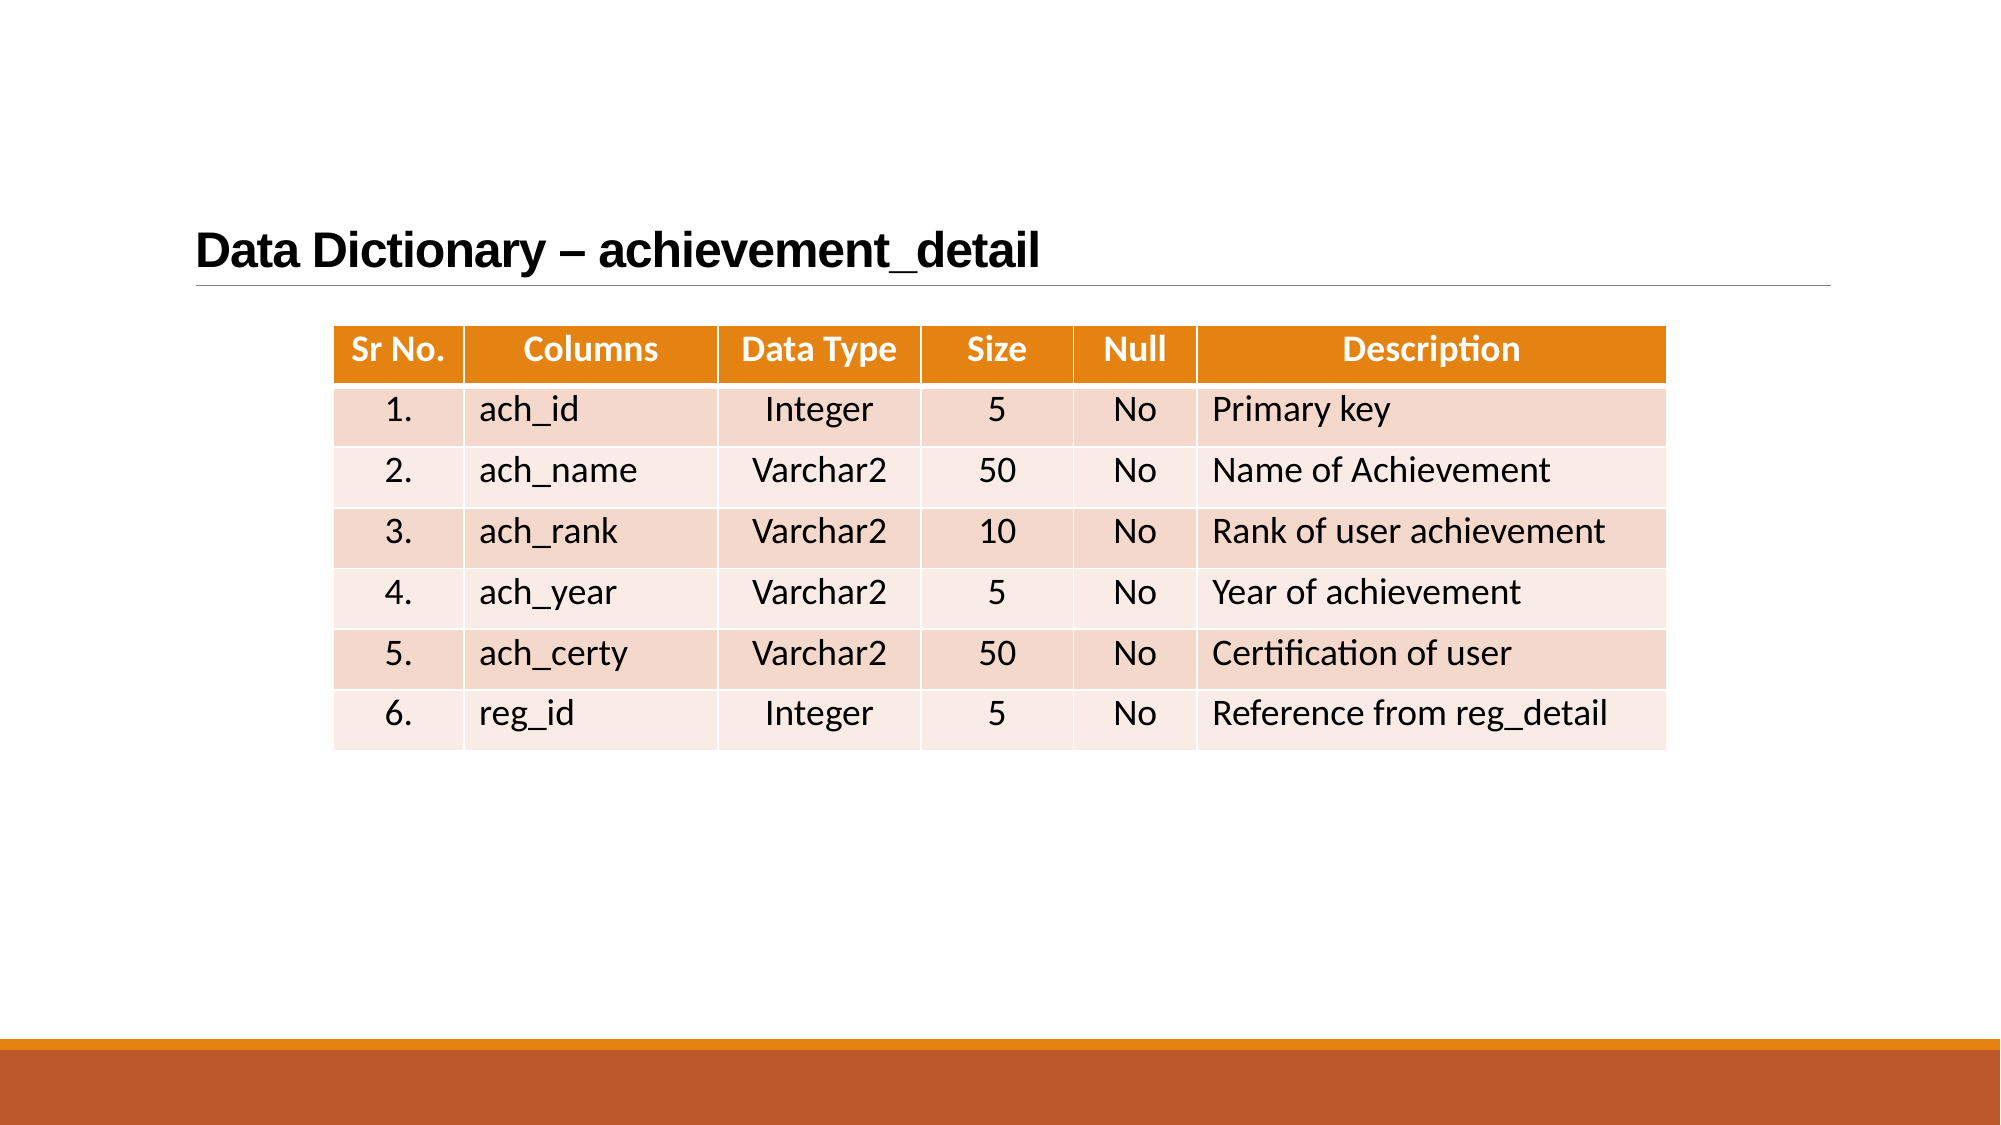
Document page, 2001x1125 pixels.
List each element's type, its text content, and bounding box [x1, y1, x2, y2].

table_cell 5 [922, 569, 1073, 628]
table_cell ach_certy [465, 630, 717, 689]
table_cell Varchar2 [719, 509, 920, 568]
table_header Columns [465, 326, 717, 383]
table_cell No [1074, 630, 1196, 689]
table_header Null [1074, 326, 1196, 383]
table_header Description [1198, 326, 1666, 383]
table_cell 10 [922, 509, 1073, 568]
table_cell Varchar2 [719, 448, 920, 507]
table_cell Rank of user achievement [1198, 509, 1666, 568]
table_cell 50 [922, 448, 1073, 507]
table_cell 4. [334, 569, 463, 628]
table_cell No [1074, 691, 1196, 750]
table_cell No [1074, 389, 1196, 446]
table_cell 5. [334, 630, 463, 689]
table_cell 2. [334, 448, 463, 507]
table_cell ach_rank [465, 509, 717, 568]
table_cell Integer [719, 691, 920, 750]
table_cell ach_id [465, 389, 717, 446]
table_cell No [1074, 448, 1196, 507]
table_header Size [922, 326, 1073, 383]
table_cell 5 [922, 691, 1073, 750]
table_header Sr No. [334, 326, 463, 383]
table_cell Year of achievement [1198, 569, 1666, 628]
table_cell reg_id [465, 691, 717, 750]
title Data Dictionary – achievement_detail [180, 47, 1830, 285]
table_cell Integer [719, 389, 920, 446]
table_cell No [1074, 509, 1196, 568]
table_cell 3. [334, 509, 463, 568]
table_cell Name of Achievement [1198, 448, 1666, 507]
table_cell 6. [334, 691, 463, 750]
table_cell ach_name [465, 448, 717, 507]
table_cell Varchar2 [719, 569, 920, 628]
table_cell No [1074, 569, 1196, 628]
table_cell Certification of user [1198, 630, 1666, 689]
table_cell 50 [922, 630, 1073, 689]
table_header Data Type [719, 326, 920, 383]
table_cell Primary key [1198, 389, 1666, 446]
table_cell 1. [334, 389, 463, 446]
table_cell Varchar2 [719, 630, 920, 689]
table_cell ach_year [465, 569, 717, 628]
table_cell 5 [922, 389, 1073, 446]
table_cell Reference from reg_detail [1198, 691, 1666, 750]
